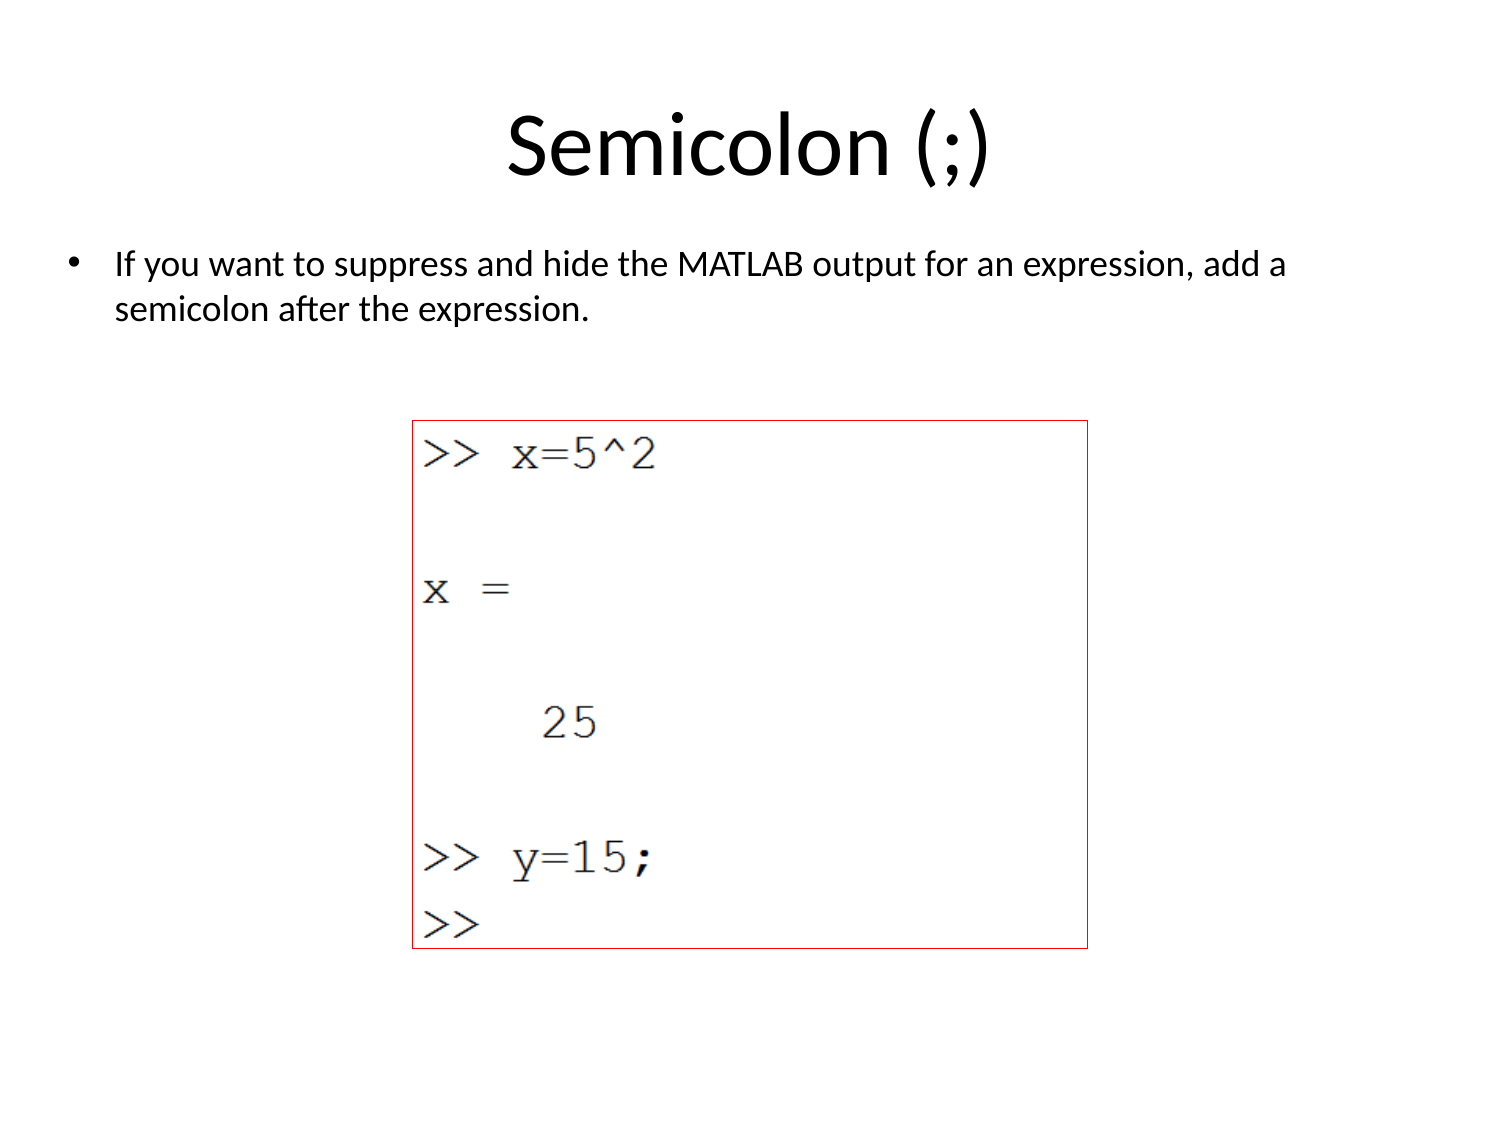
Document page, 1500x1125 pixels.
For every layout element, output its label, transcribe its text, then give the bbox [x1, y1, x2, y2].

text_box If you want to suppress and hide the MATLAB output for an expression, add a semicolon after the expression. [53, 231, 1329, 382]
picture [412, 420, 1088, 950]
title Semicolon (;) [75, 45, 1425, 233]
